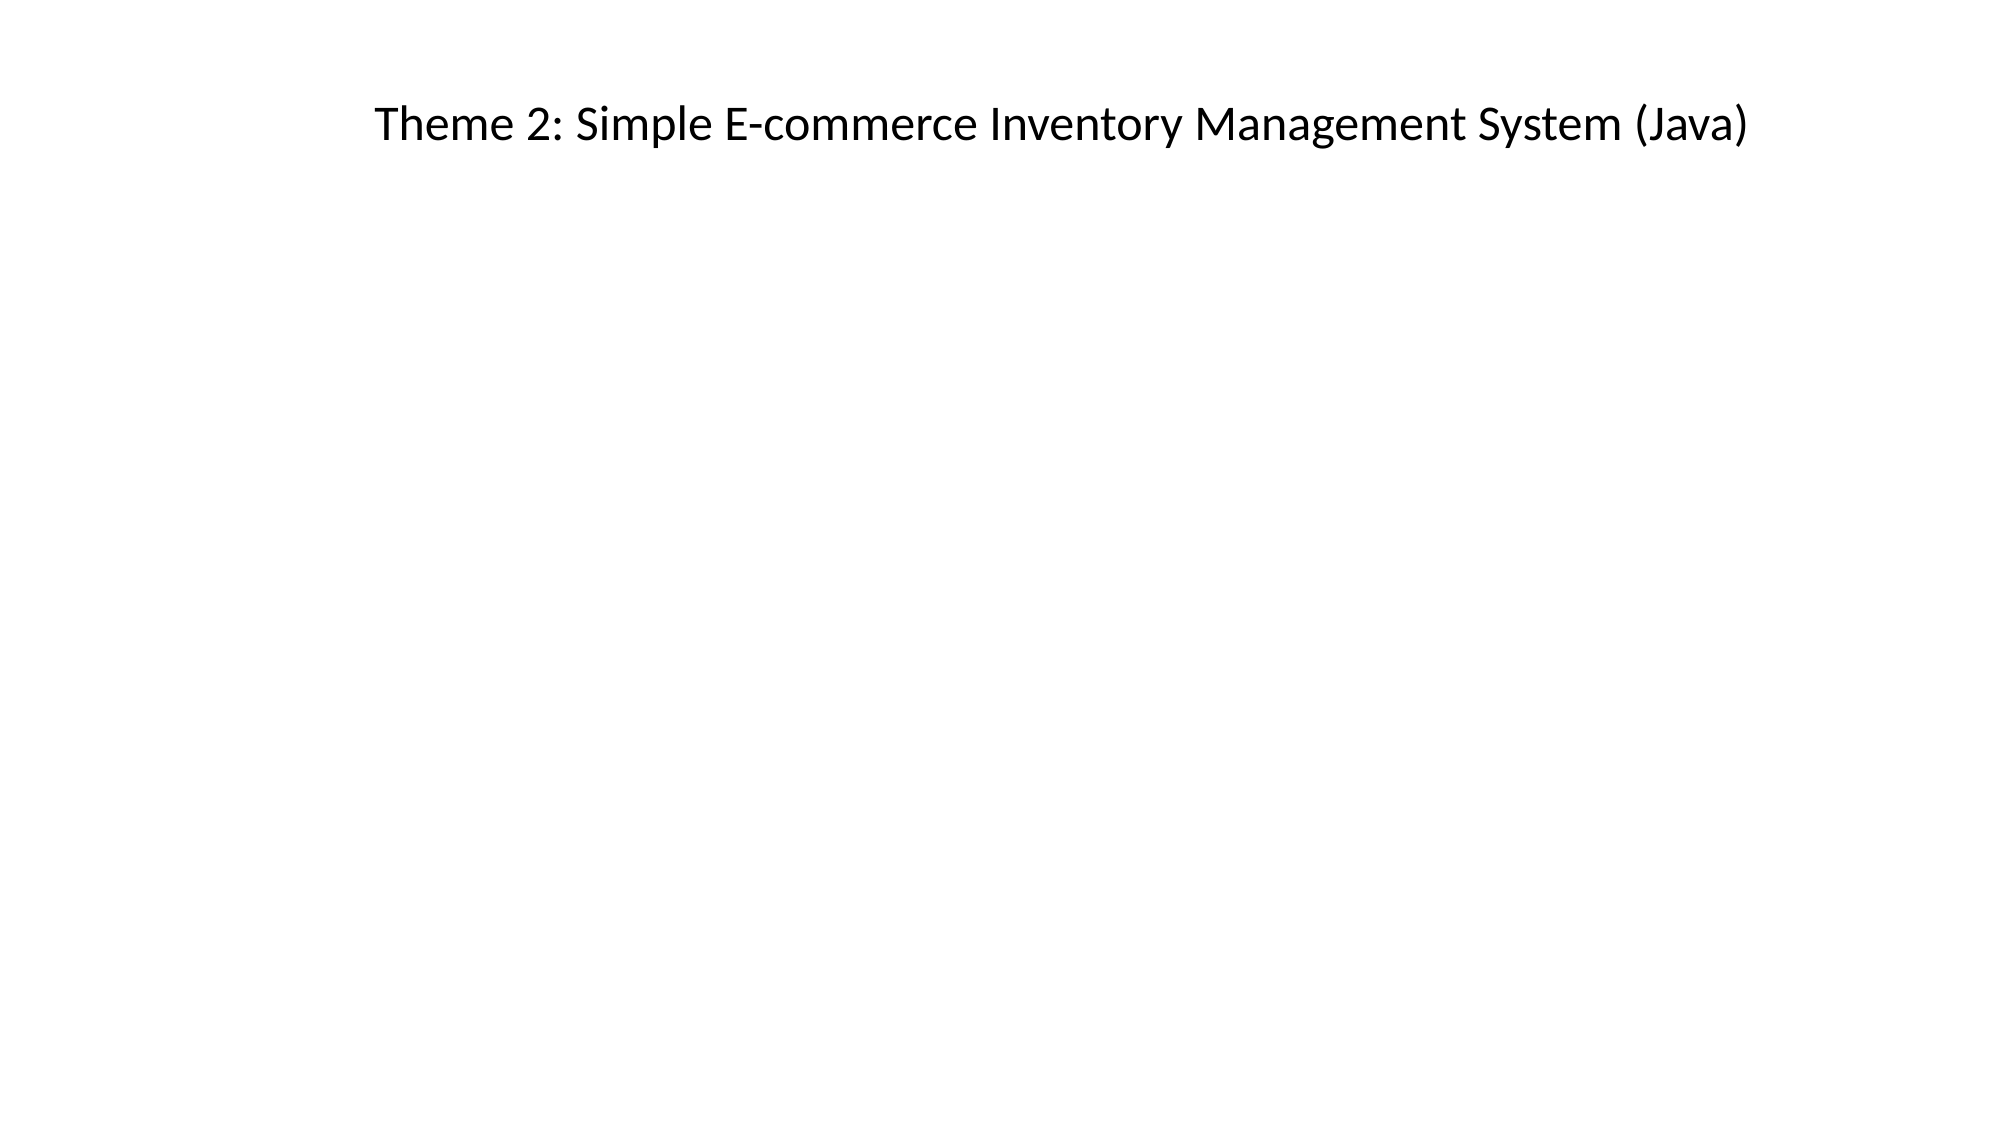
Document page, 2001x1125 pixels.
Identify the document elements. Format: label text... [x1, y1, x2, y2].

text_box Theme 2: Simple E-commerce Inventory Management System (Java) [102, 82, 2000, 263]
